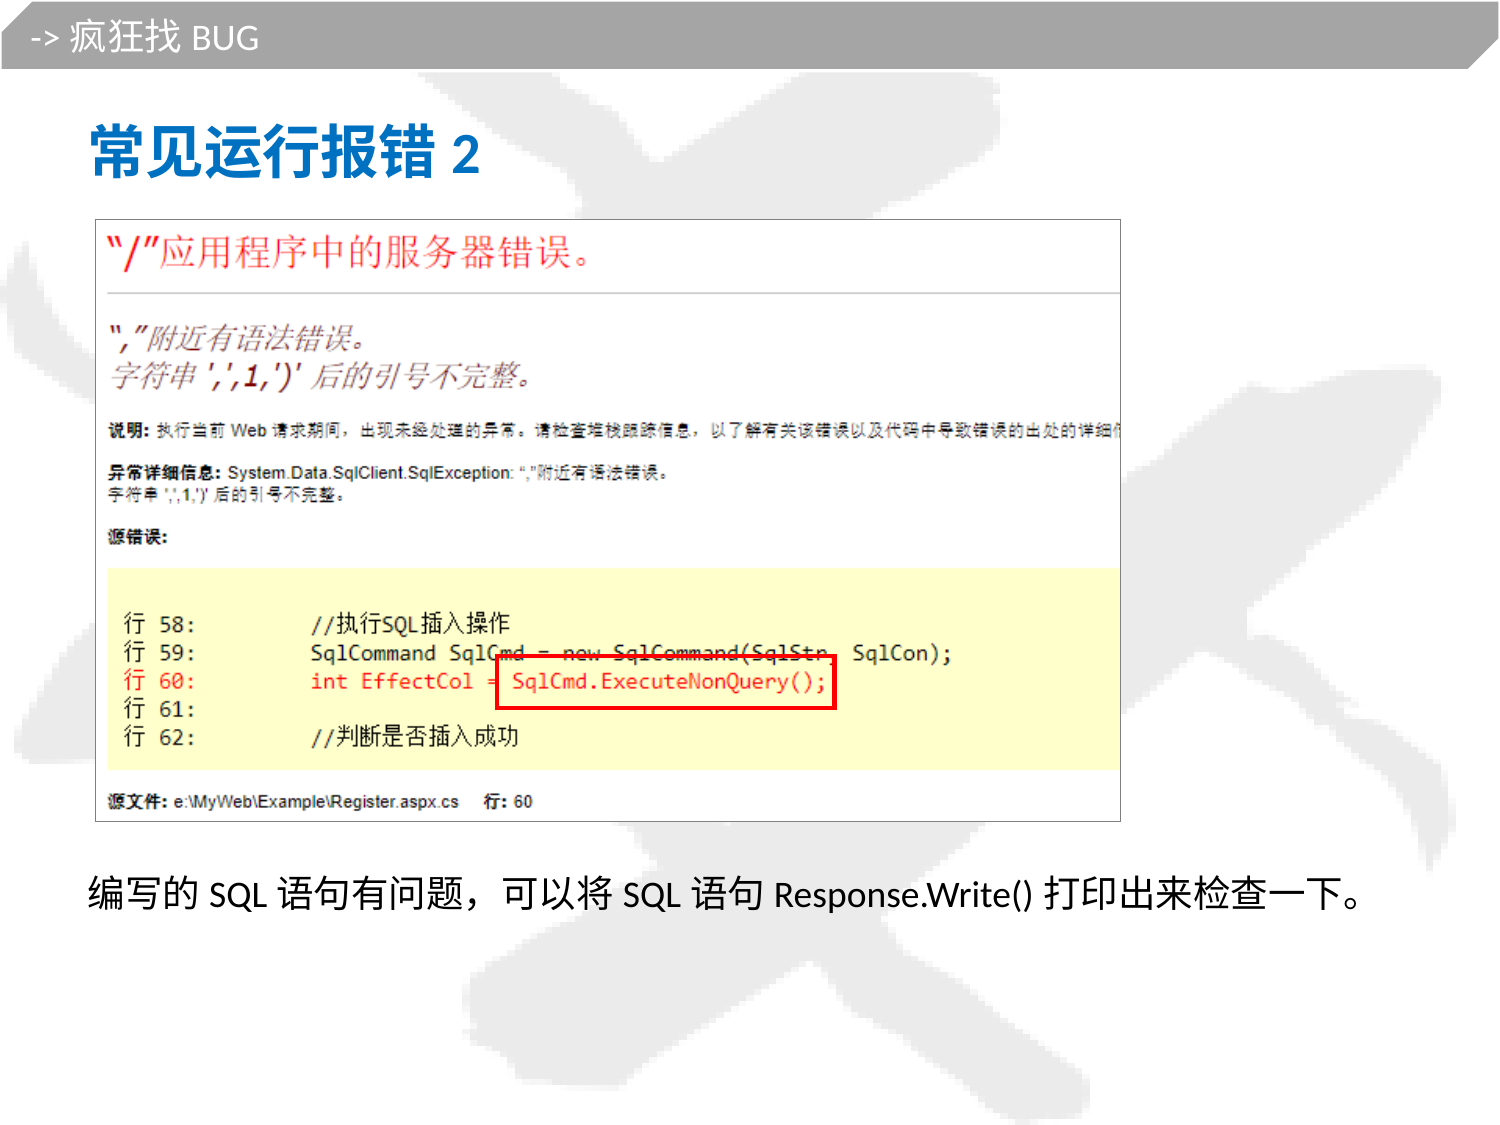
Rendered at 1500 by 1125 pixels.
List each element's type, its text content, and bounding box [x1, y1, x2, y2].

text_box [95, 219, 1121, 822]
text_box 常见运行报错2 [72, 107, 1407, 193]
text_box ->疯狂找BUG [0, 0, 1500, 73]
text_box 编写的SQL语句有问题，可以将SQL语句Response.Write()打印出来检查一下。 [72, 862, 1407, 923]
